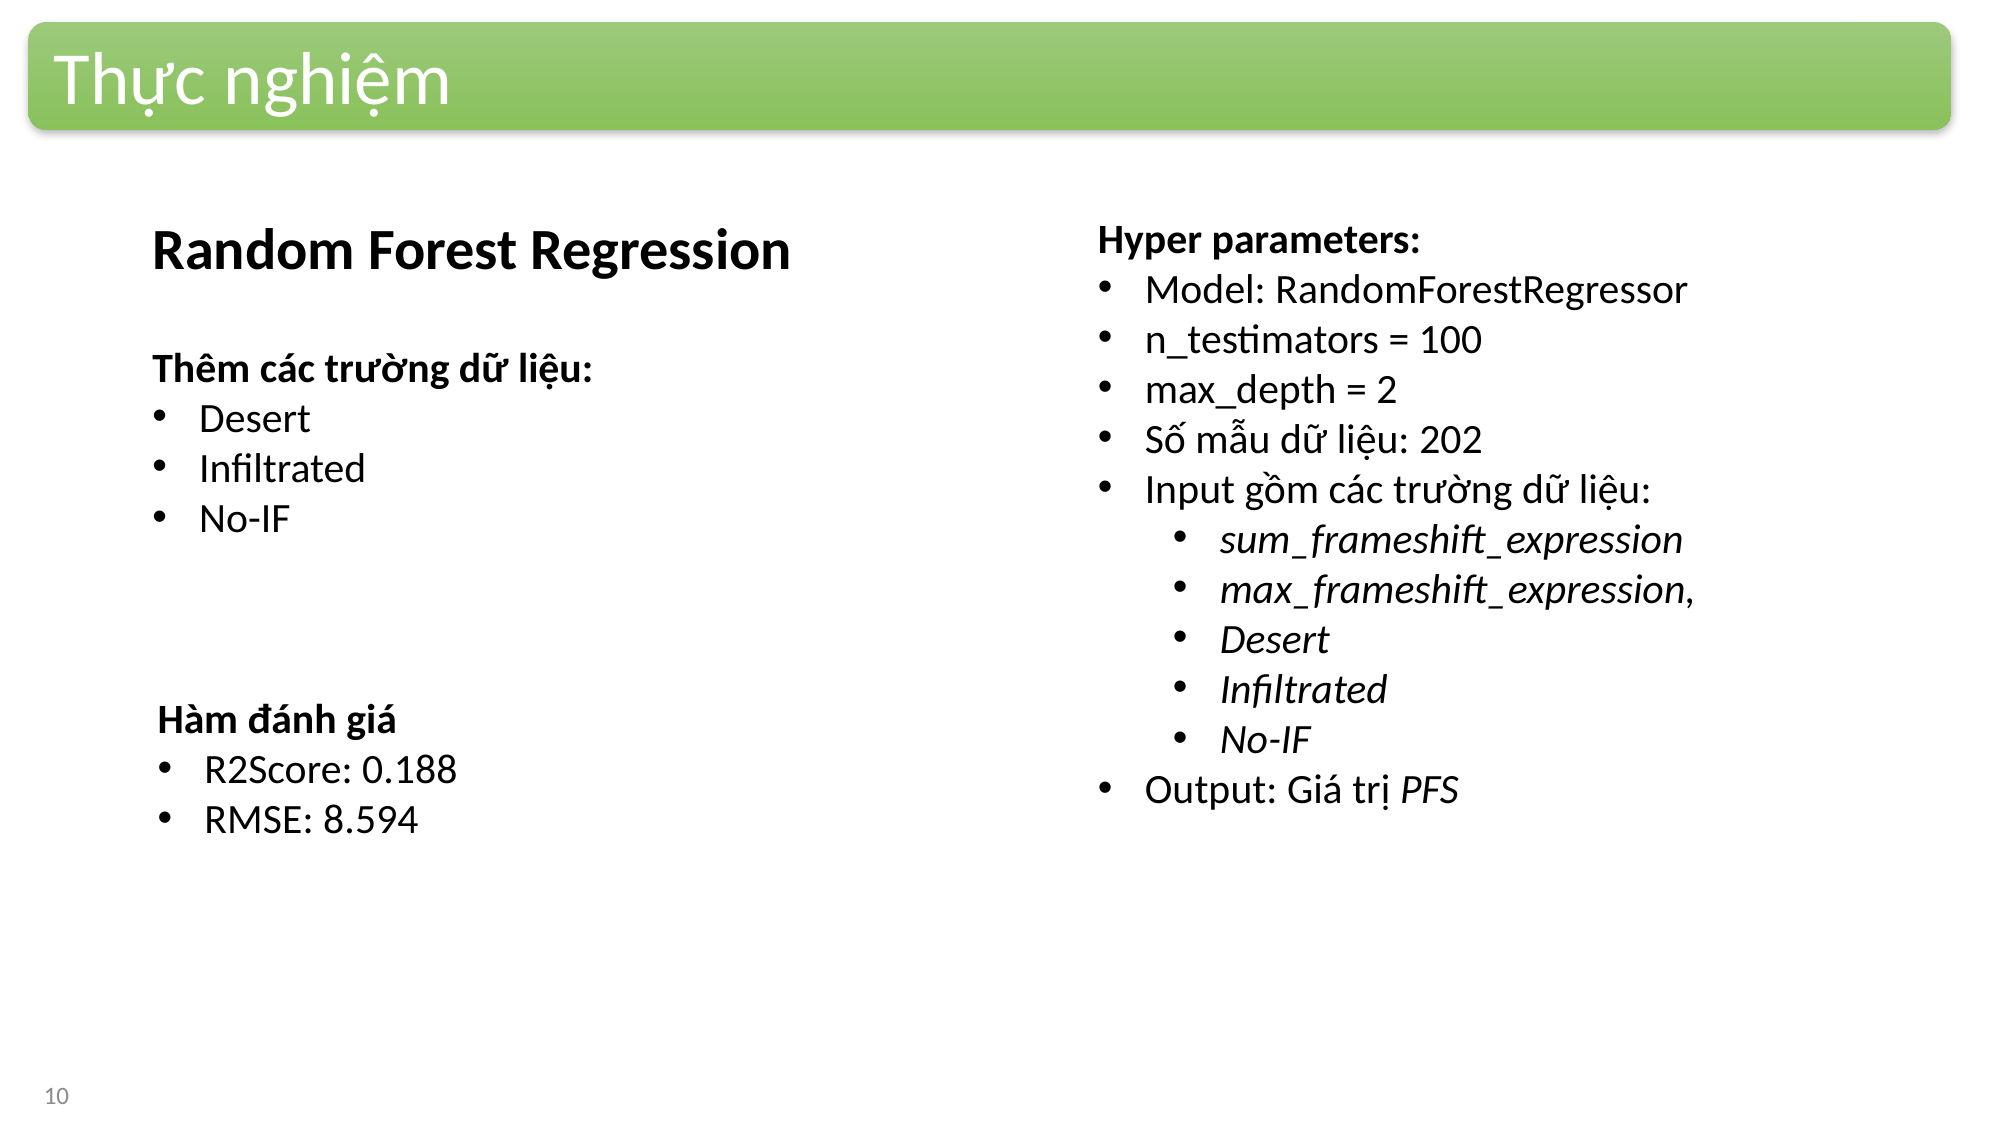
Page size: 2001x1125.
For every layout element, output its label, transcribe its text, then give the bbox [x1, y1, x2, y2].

text_box Random Forest Regression [137, 204, 1083, 289]
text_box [27, 21, 1952, 130]
slide_number 10 [0, 1065, 85, 1125]
text_box Hàm đánh giá R2Score: 0.188 RMSE: 8.594 [142, 684, 917, 950]
text_box Hyper parameters: Model: RandomForestRegressor n_testimators = 100 max_depth = 2 Số mẫu dữ liệu: 202 Input gồm các trường dữ liệu: sum_frameshift_expression max_frameshift_expression, Desert Infiltrated No-IF Output: Giá trị PFS [1083, 204, 1858, 920]
text_box Thêm các trường dữ liệu: Desert Infiltrated No-IF [137, 333, 912, 599]
